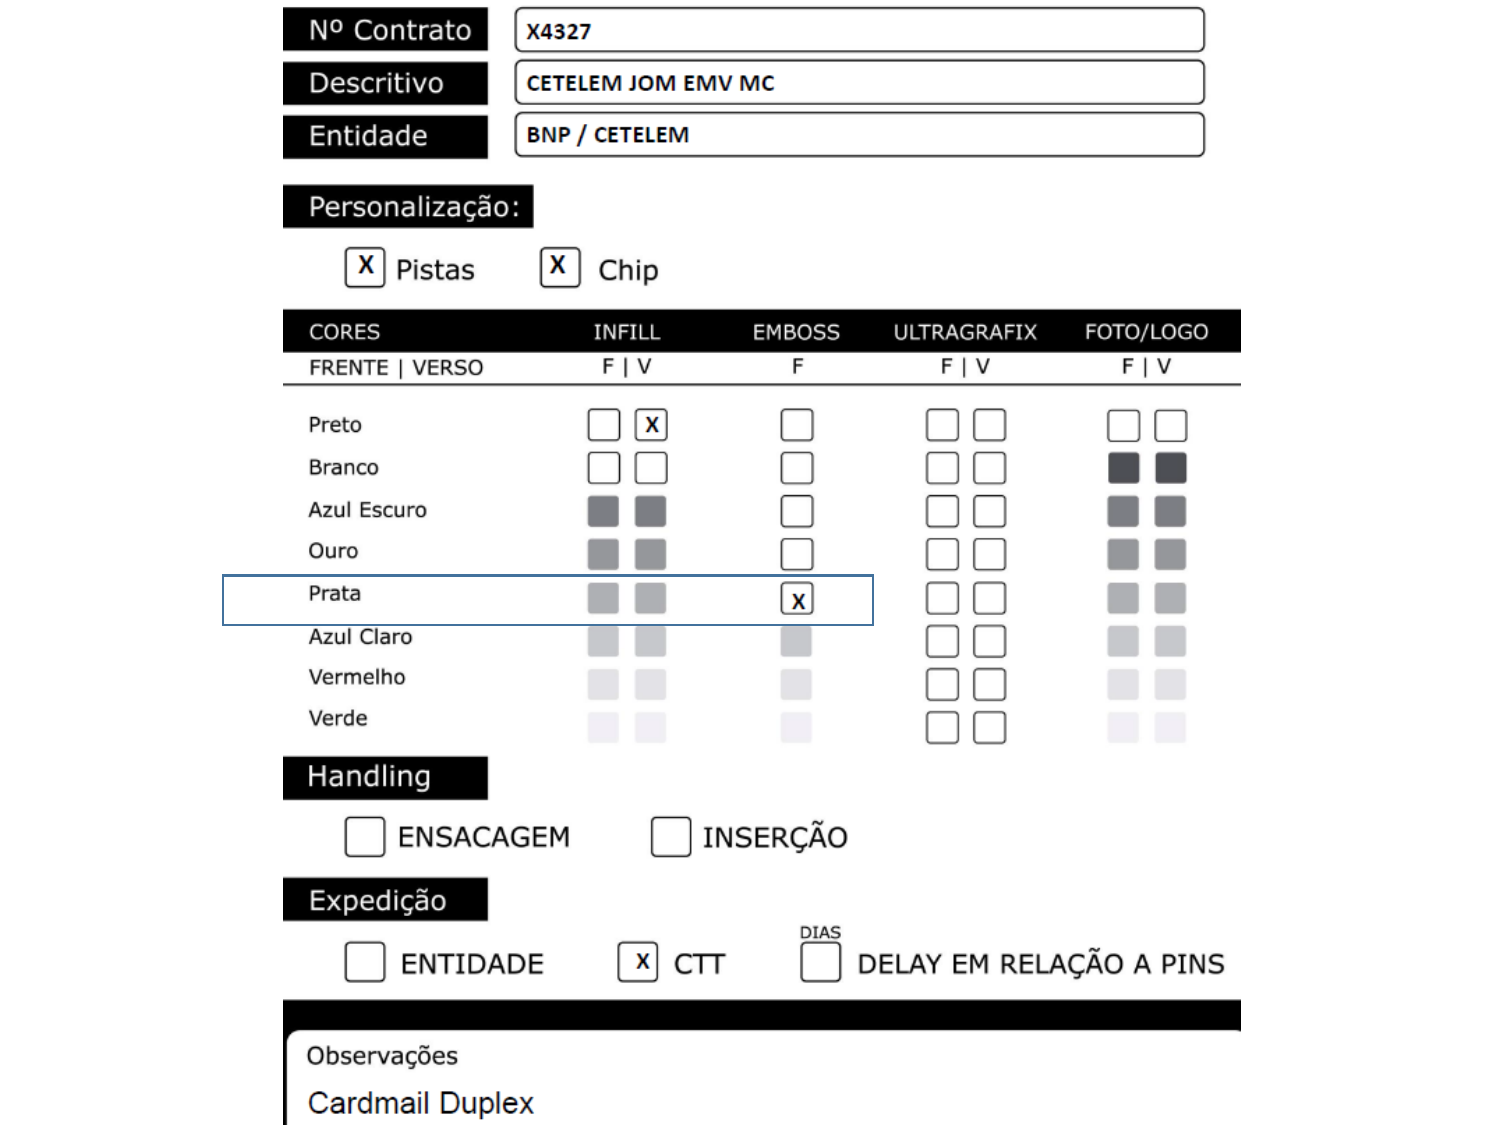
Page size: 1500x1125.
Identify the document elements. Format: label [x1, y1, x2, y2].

text_box [222, 574, 283, 626]
picture [283, 0, 1241, 1125]
